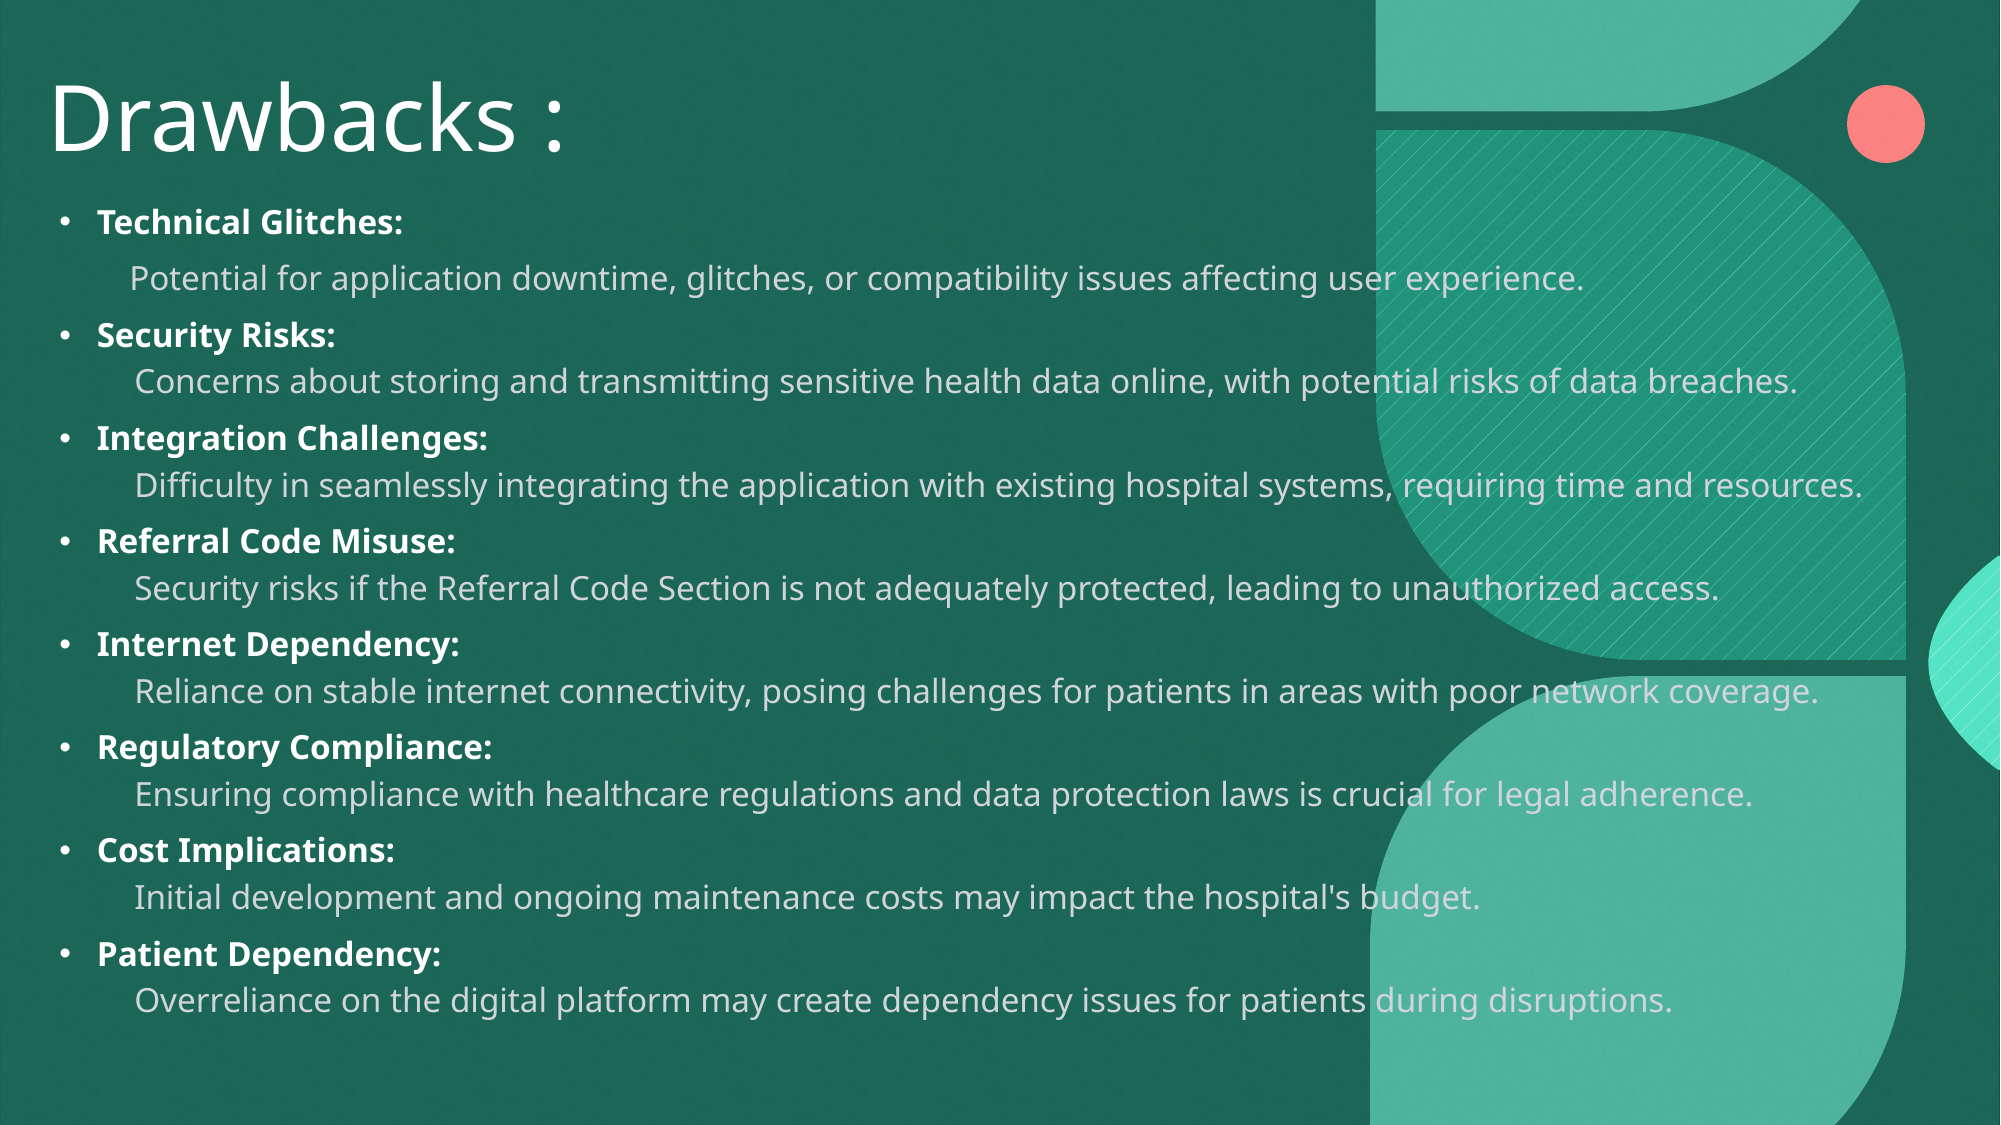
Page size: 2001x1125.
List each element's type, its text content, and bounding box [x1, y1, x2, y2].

title Drawbacks : [32, 29, 690, 179]
list Technical Glitches: Potential for application downtime, glitches, or compatibility issues affecting user experience. Security Risks: Concerns about storing and transmitting sensitive health data online, with potential risks of data breaches. Integration Challenges: Difficulty in seamlessly integrating the application with existing hospital systems, requiring time and resources. Referral Code Misuse: Security risks if the Referral Code Section is not adequately protected, leading to unauthorized access. Internet Dependency: Reliance on stable internet connectivity, posing challenges for patients in areas with poor network coverage. Regulatory Compliance: Ensuring compliance with healthcare regulations and data protection laws is crucial for legal adherence. Cost Implications: Initial development and ongoing maintenance costs may impact the hospital's budget. Patient Dependency: Overreliance on the digital platform may create dependency issues for patients during disruptions. [44, 197, 1968, 1096]
